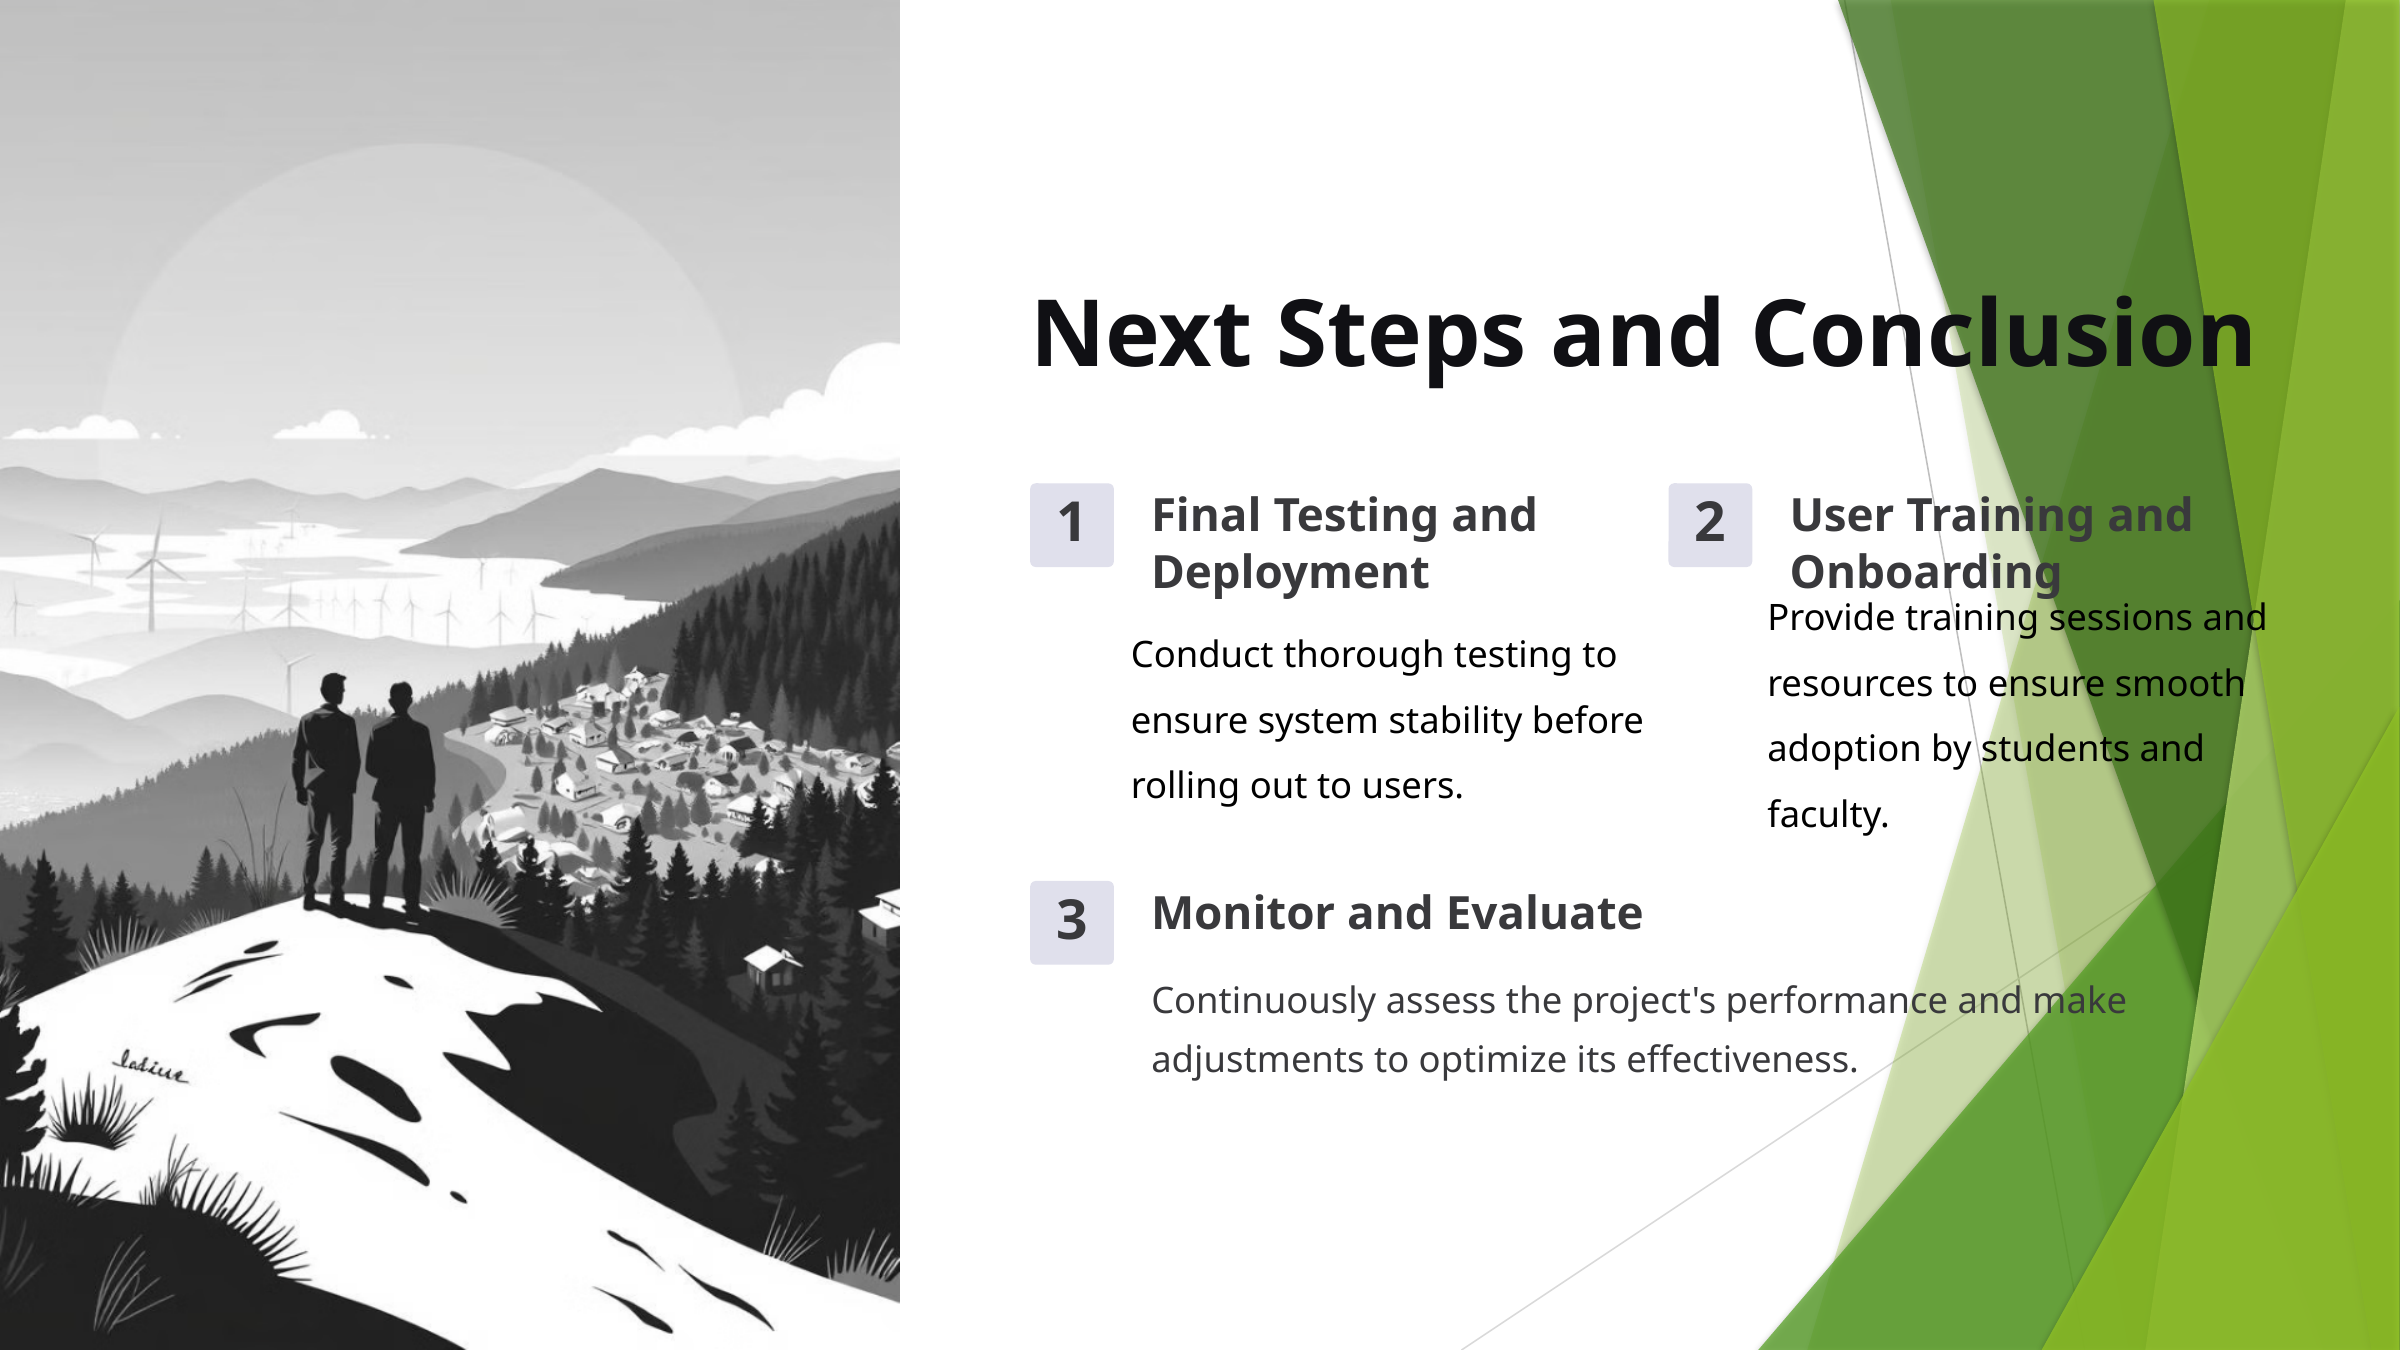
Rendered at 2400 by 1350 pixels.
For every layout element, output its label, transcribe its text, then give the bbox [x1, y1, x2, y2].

text_box [1030, 483, 1114, 568]
text_box 3 [1058, 894, 1086, 951]
text_box 1 [1061, 497, 1083, 554]
text_box Provide training sessions and resources to ensure smooth adoption by students and faculty. [1752, 564, 2348, 888]
picture [0, 0, 901, 1350]
text_box Continuously assess the project's performance and make adjustments to optimize its effectiveness. [1151, 961, 2270, 1081]
text_box 2 [1695, 497, 1725, 554]
text_box User Training and Onboarding [1789, 483, 2255, 542]
text_box Final Testing and Deployment [1151, 483, 1617, 542]
text_box Next Steps and Conclusion [1030, 269, 2170, 386]
text_box [1668, 483, 1753, 568]
text_box Conduct thorough testing to ensure system stability before rolling out to users. [1115, 601, 1716, 859]
text_box [1030, 880, 1114, 965]
text_box Monitor and Evaluate [1151, 880, 1617, 940]
